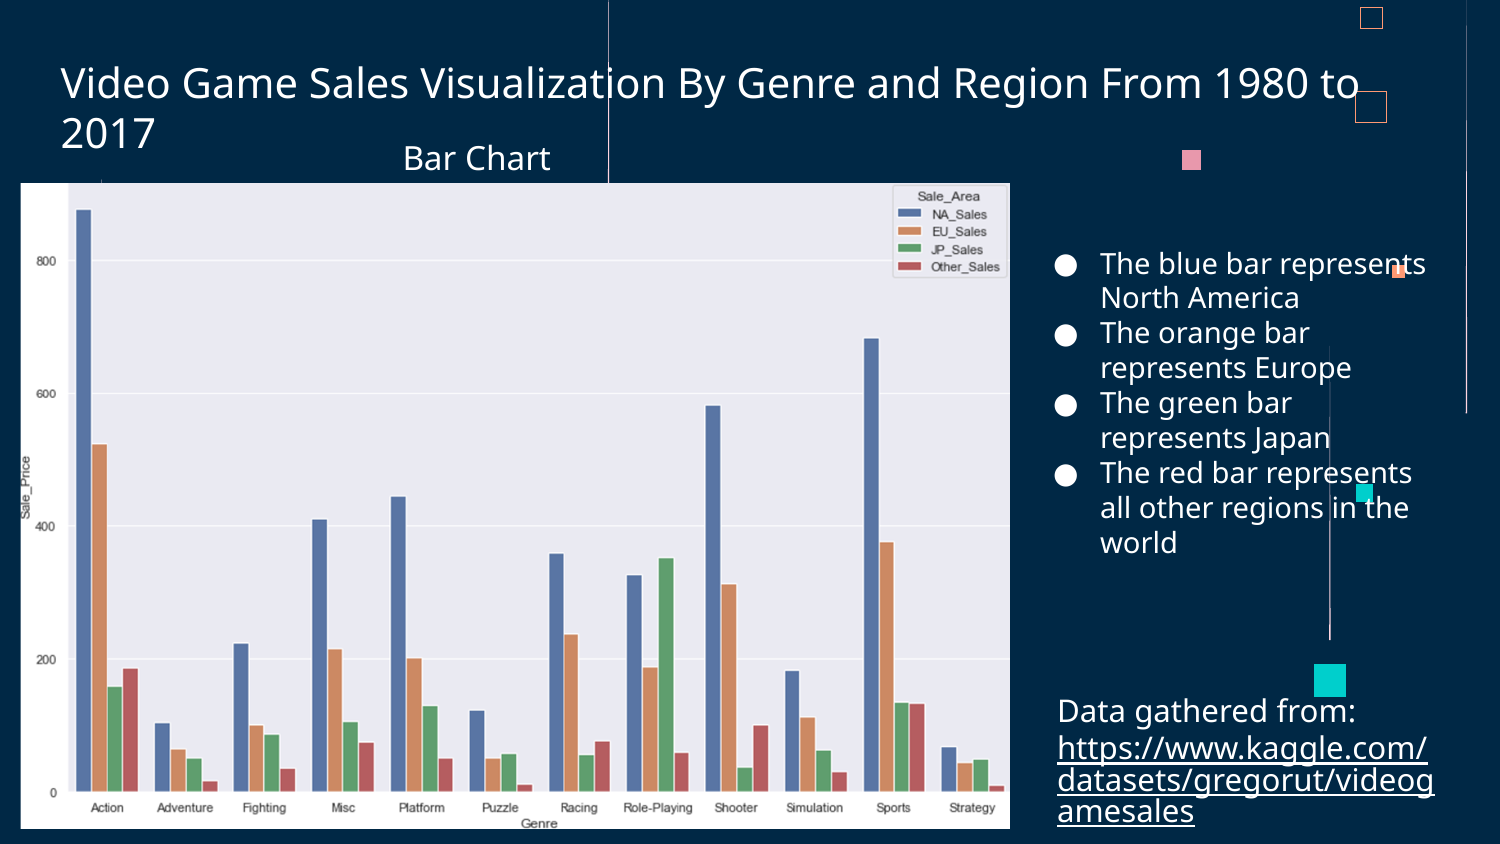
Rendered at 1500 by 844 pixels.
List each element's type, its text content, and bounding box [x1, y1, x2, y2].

text_box Bar Chart [387, 122, 572, 182]
text_box The blue bar represents North America The orange bar represents Europe The green bar represents Japan The red bar represents all other regions in the world [1016, 229, 1455, 575]
text_box Video Game Sales Visualization By Genre and Region From 1980 to 2017 [45, 41, 1455, 172]
picture [20, 183, 1011, 829]
text_box Data gathered from: https://www.kaggle.com/datasets/gregorut/videogamesales [1042, 676, 1455, 787]
